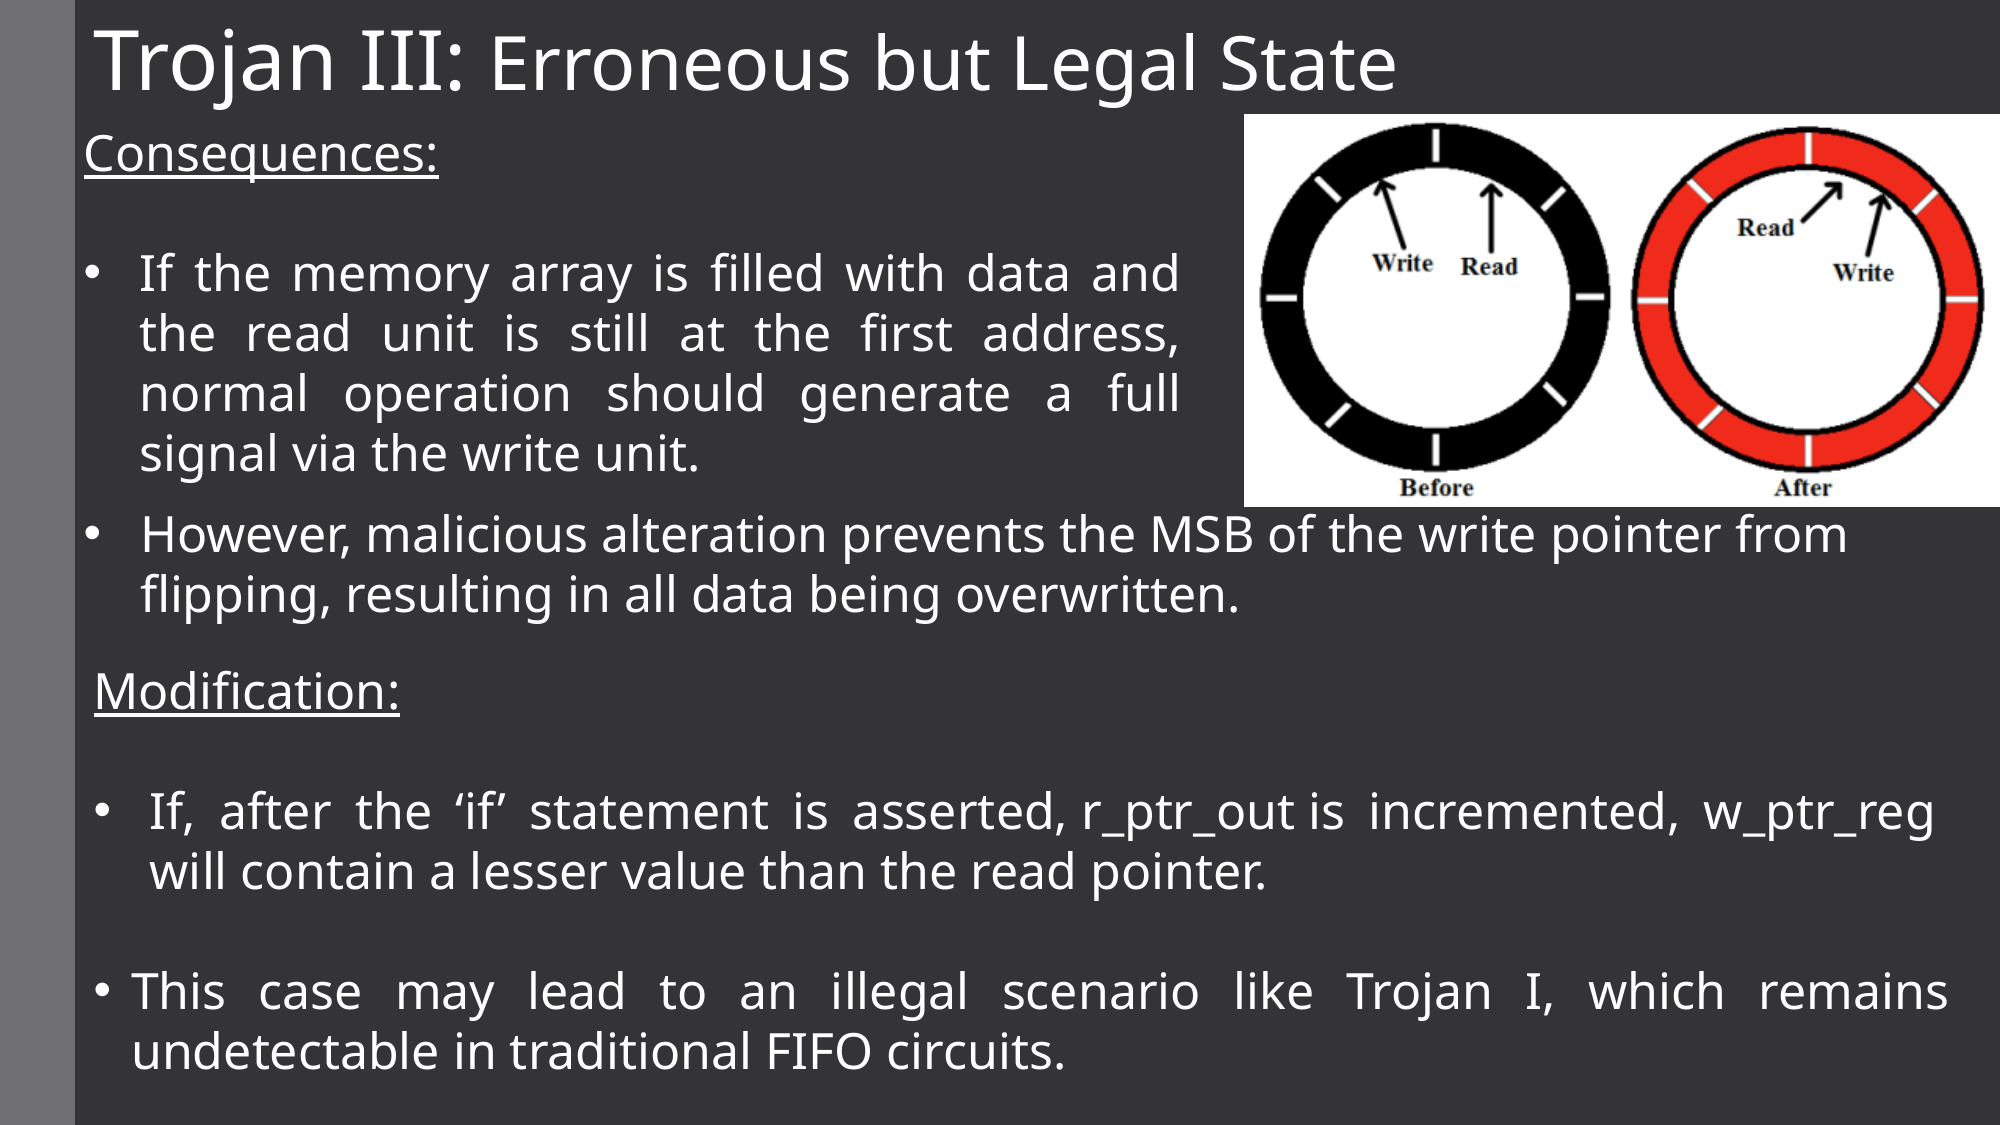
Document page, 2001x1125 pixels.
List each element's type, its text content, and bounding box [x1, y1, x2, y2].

text_box Consequences: If the memory array is filled with data and the read unit is still at the first address, normal operation should generate a full signal via the write unit. [68, 114, 1198, 495]
text_box Trojan I​II: Erroneous but Legal State [78, 0, 2000, 115]
text_box Modification: If, after the ‘if’ statement is asserted, r_ptr_out is incremented, w_ptr_reg will contain a lesser value than the read pointer. This case may lead to an illegal scenario like Trojan I, which remains undetectable in traditional FIFO circuits. [78, 651, 1966, 1087]
picture [1244, 114, 2000, 507]
text_box However, malicious alteration prevents the MSB of the write pointer from flipping, resulting in all data being overwritten. [68, 495, 1975, 631]
